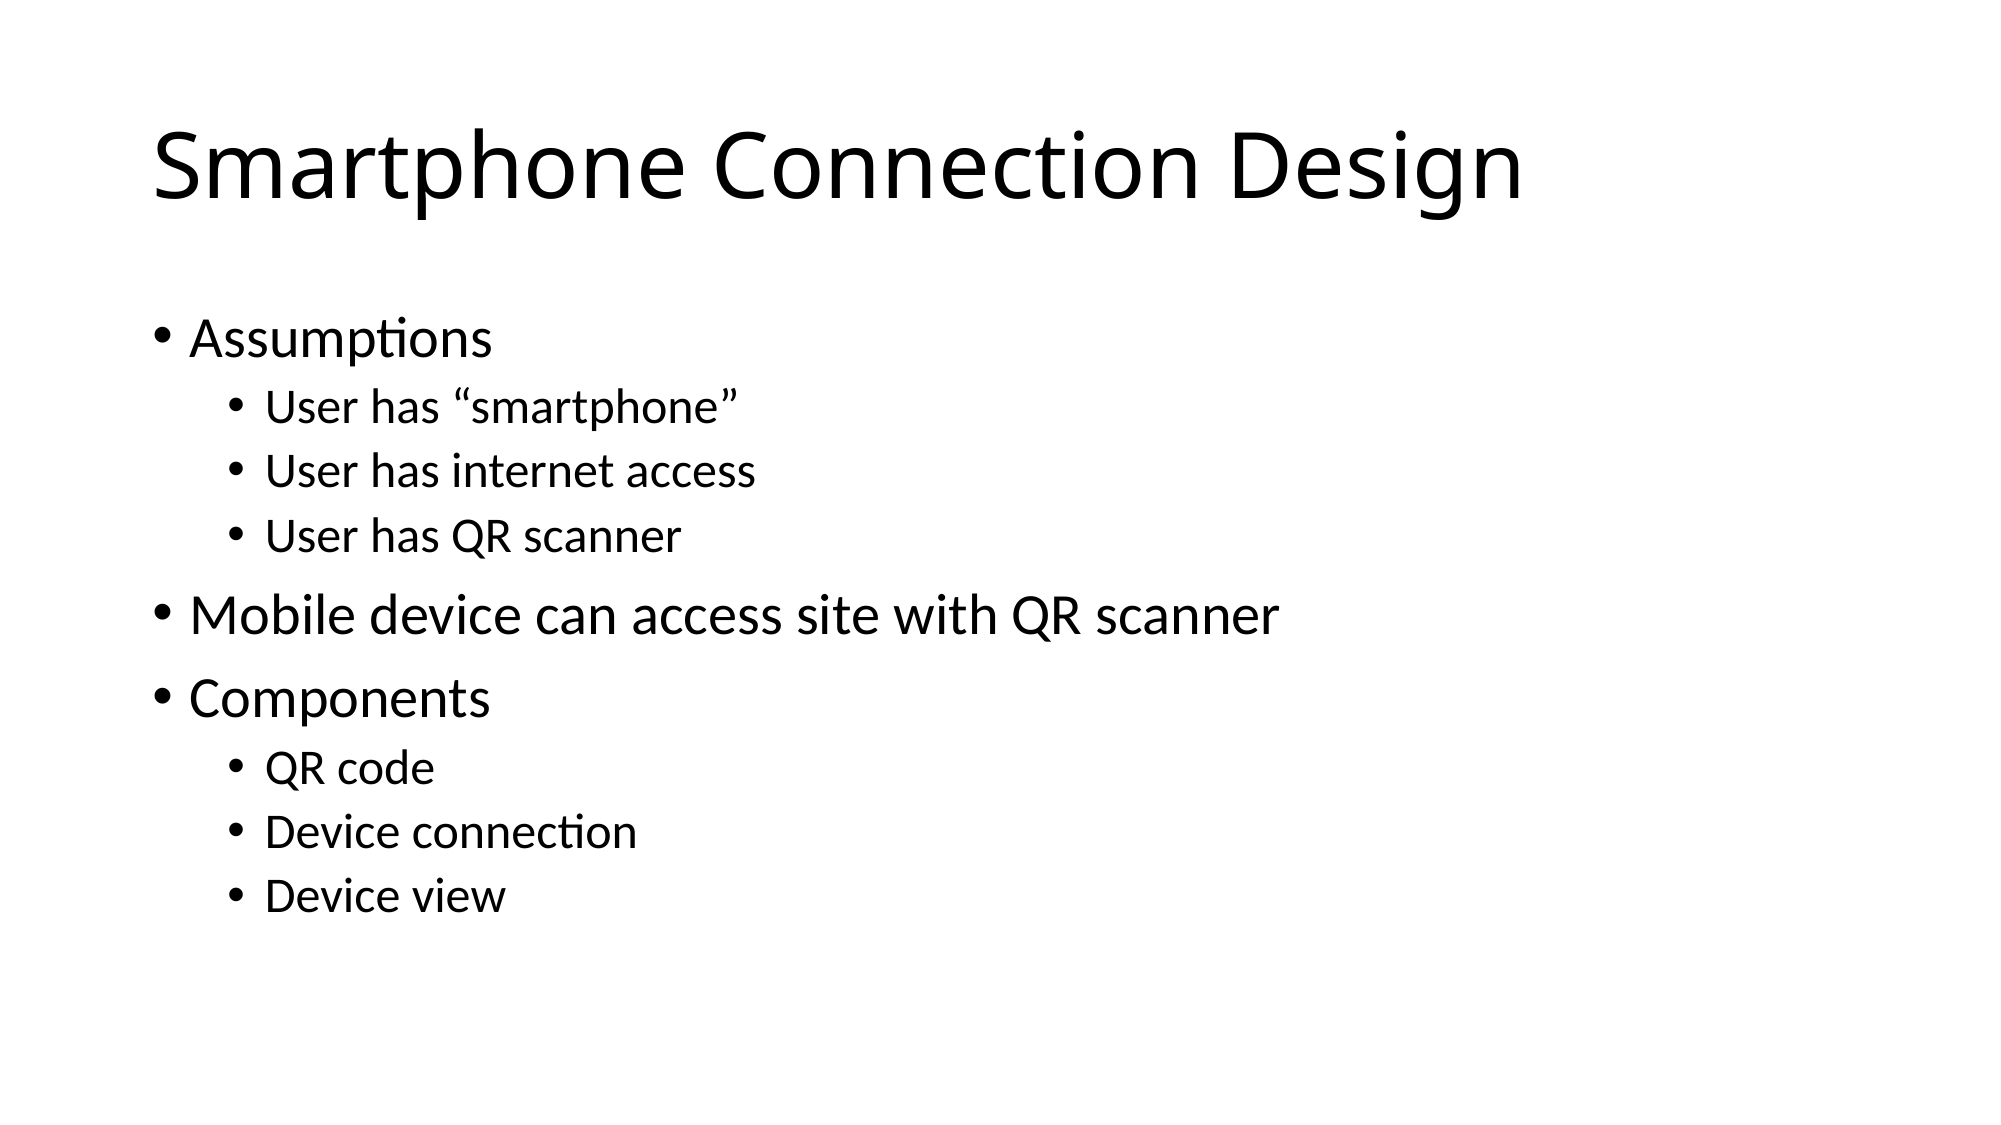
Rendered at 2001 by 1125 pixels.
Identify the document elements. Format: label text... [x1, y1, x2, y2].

title Smartphone Connection Design [137, 59, 1863, 278]
list Assumptions User has “smartphone” User has internet access User has QR scanner Mobile device can access site with QR scanner Components QR code Device connection Device view [137, 299, 1863, 1014]
